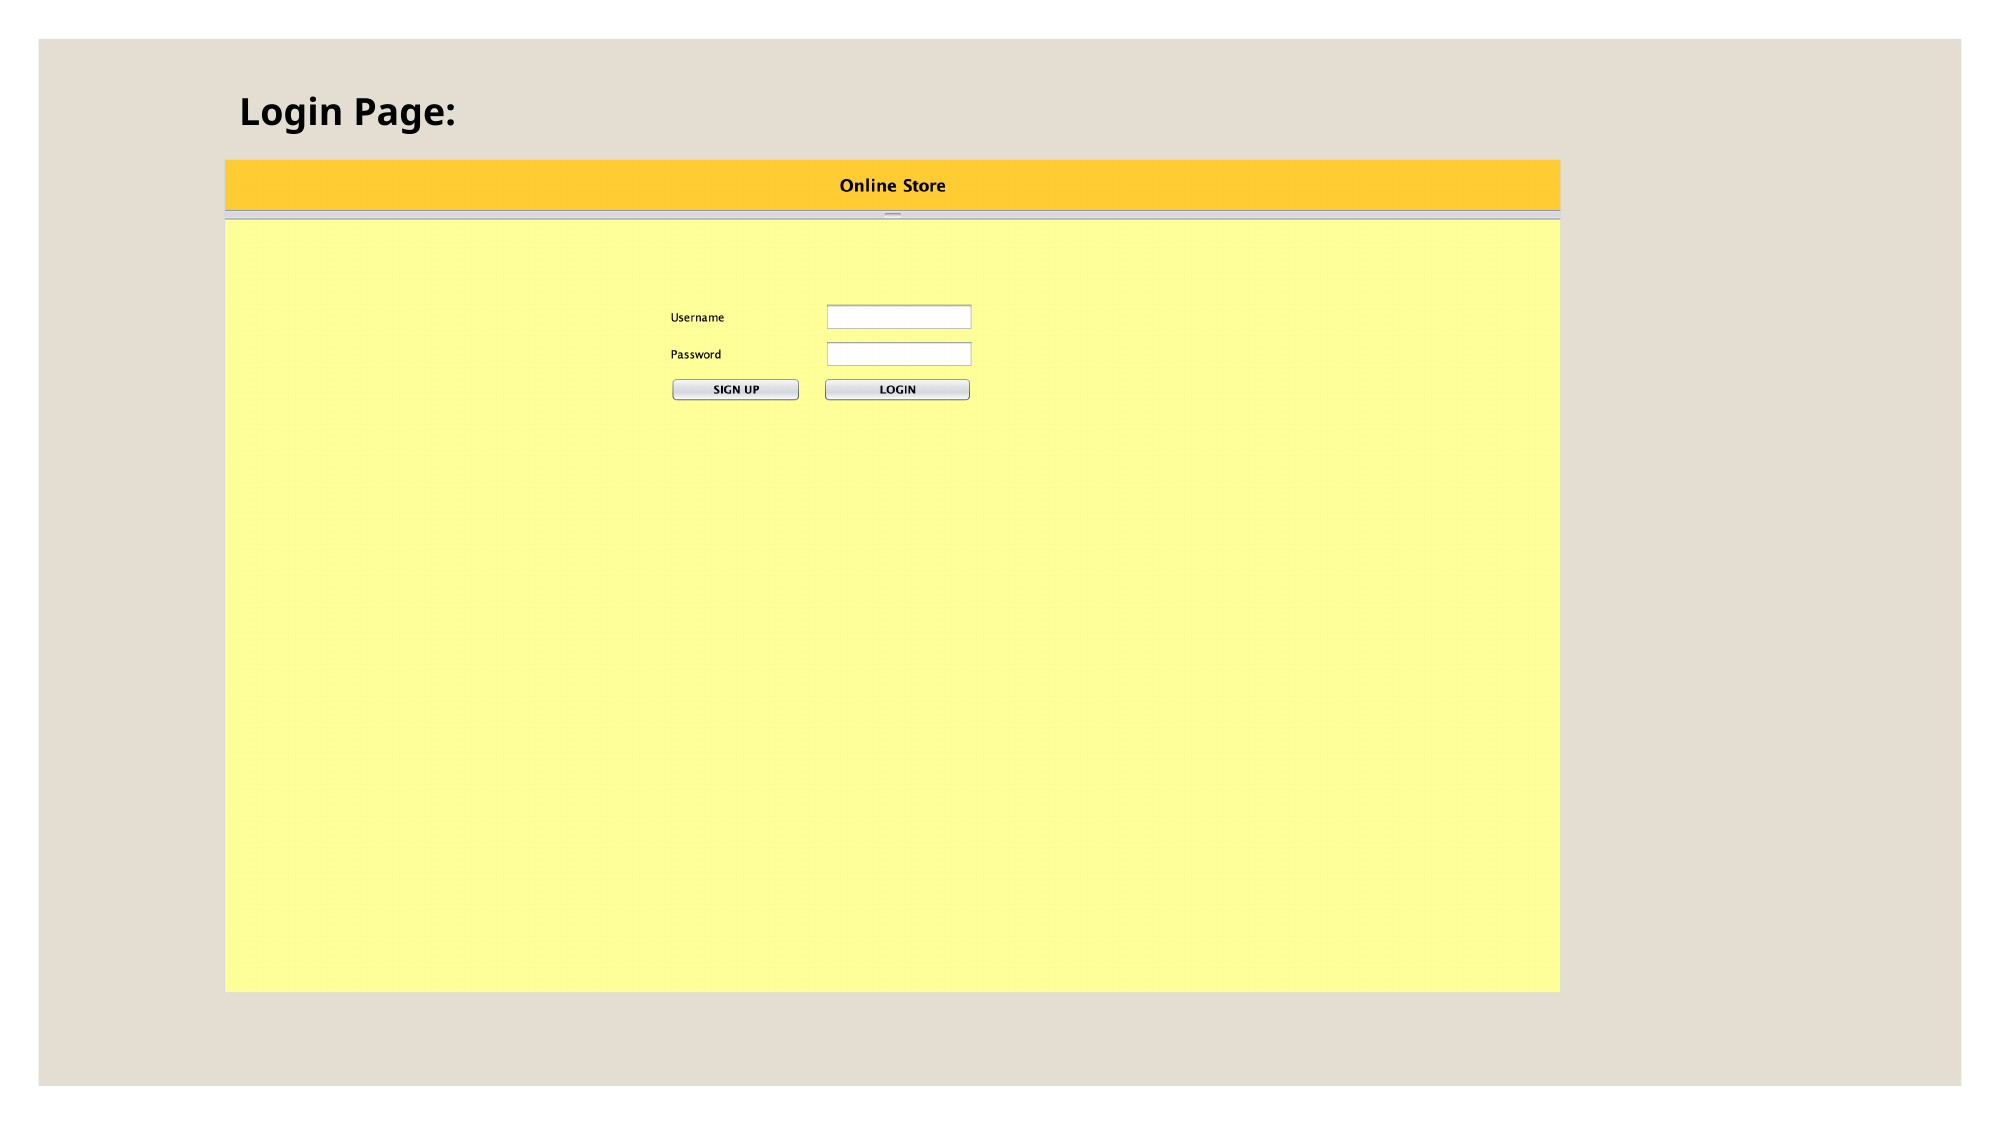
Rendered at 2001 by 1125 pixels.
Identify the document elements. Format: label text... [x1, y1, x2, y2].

text_box Login Page: [224, 76, 562, 145]
picture [224, 159, 1561, 993]
